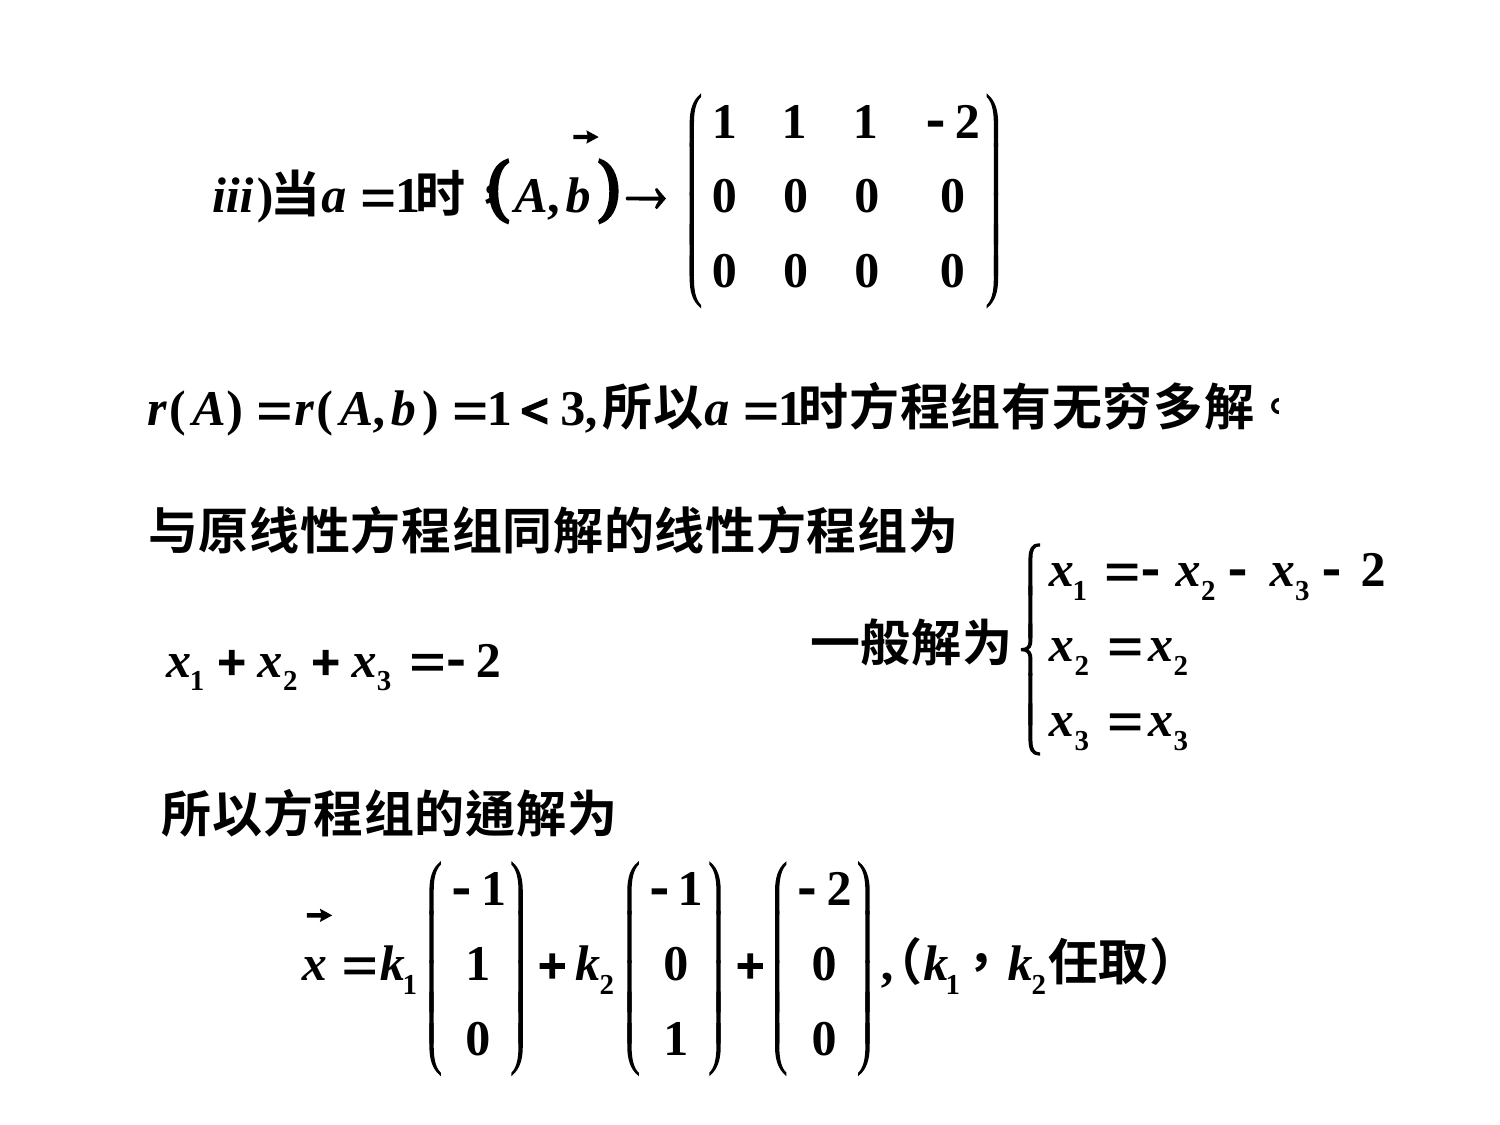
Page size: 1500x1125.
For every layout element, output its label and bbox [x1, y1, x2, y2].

text_box [294, 857, 1177, 1079]
text_box [143, 373, 1280, 443]
text_box [159, 786, 620, 844]
text_box [159, 632, 504, 696]
text_box [208, 89, 1009, 312]
text_box [808, 538, 1389, 760]
text_box [147, 503, 961, 560]
